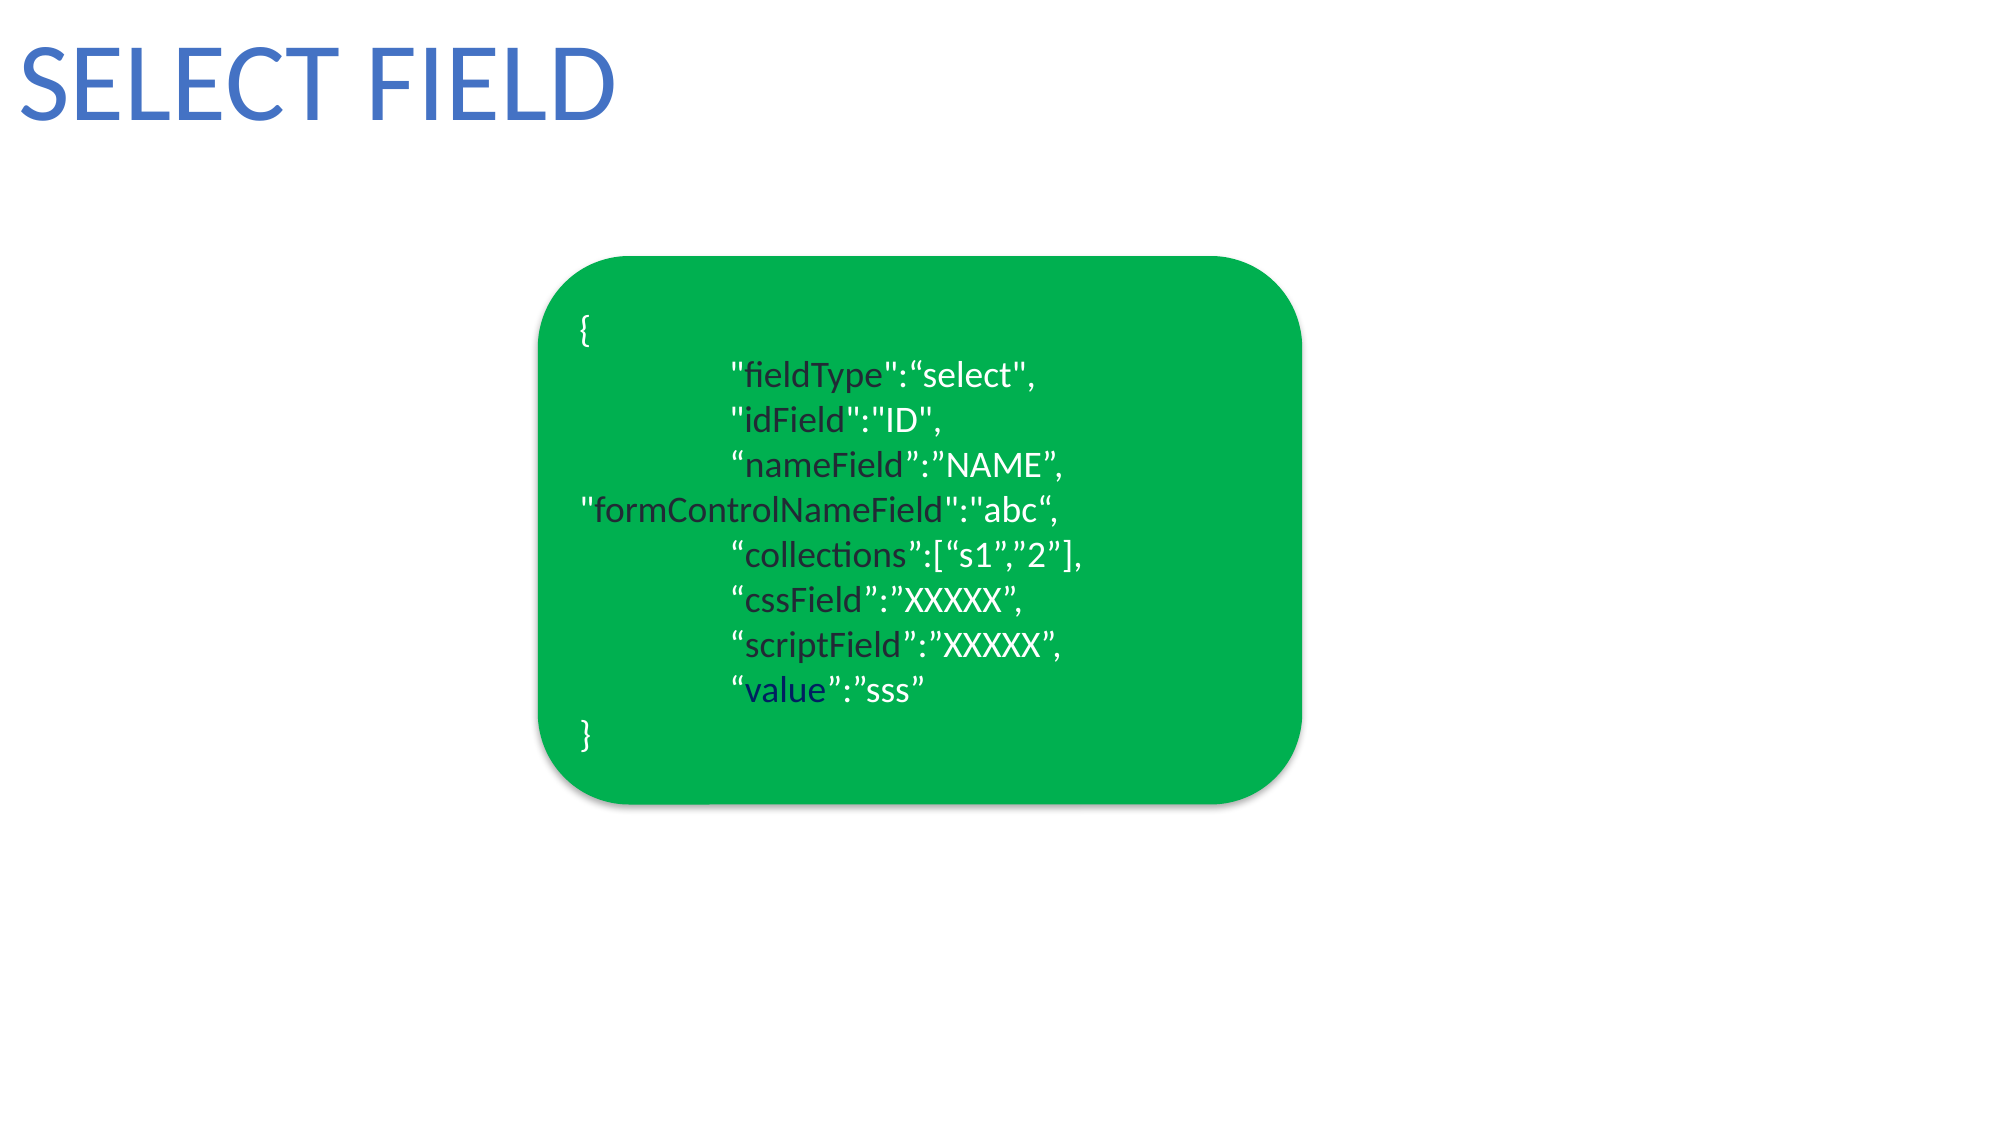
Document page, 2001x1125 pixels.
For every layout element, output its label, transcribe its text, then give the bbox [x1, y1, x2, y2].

text_box { "fieldType":“select", "idField":"ID", “nameField”:”NAME”, "formControlNameField":"abc“, “collections”:[“s1”,”2”], “cssField”:”XXXXX”, “scriptField”:”XXXXX”, “value”:”sss” } [536, 254, 1304, 806]
text_box SELECT FIELD [3, 0, 633, 150]
